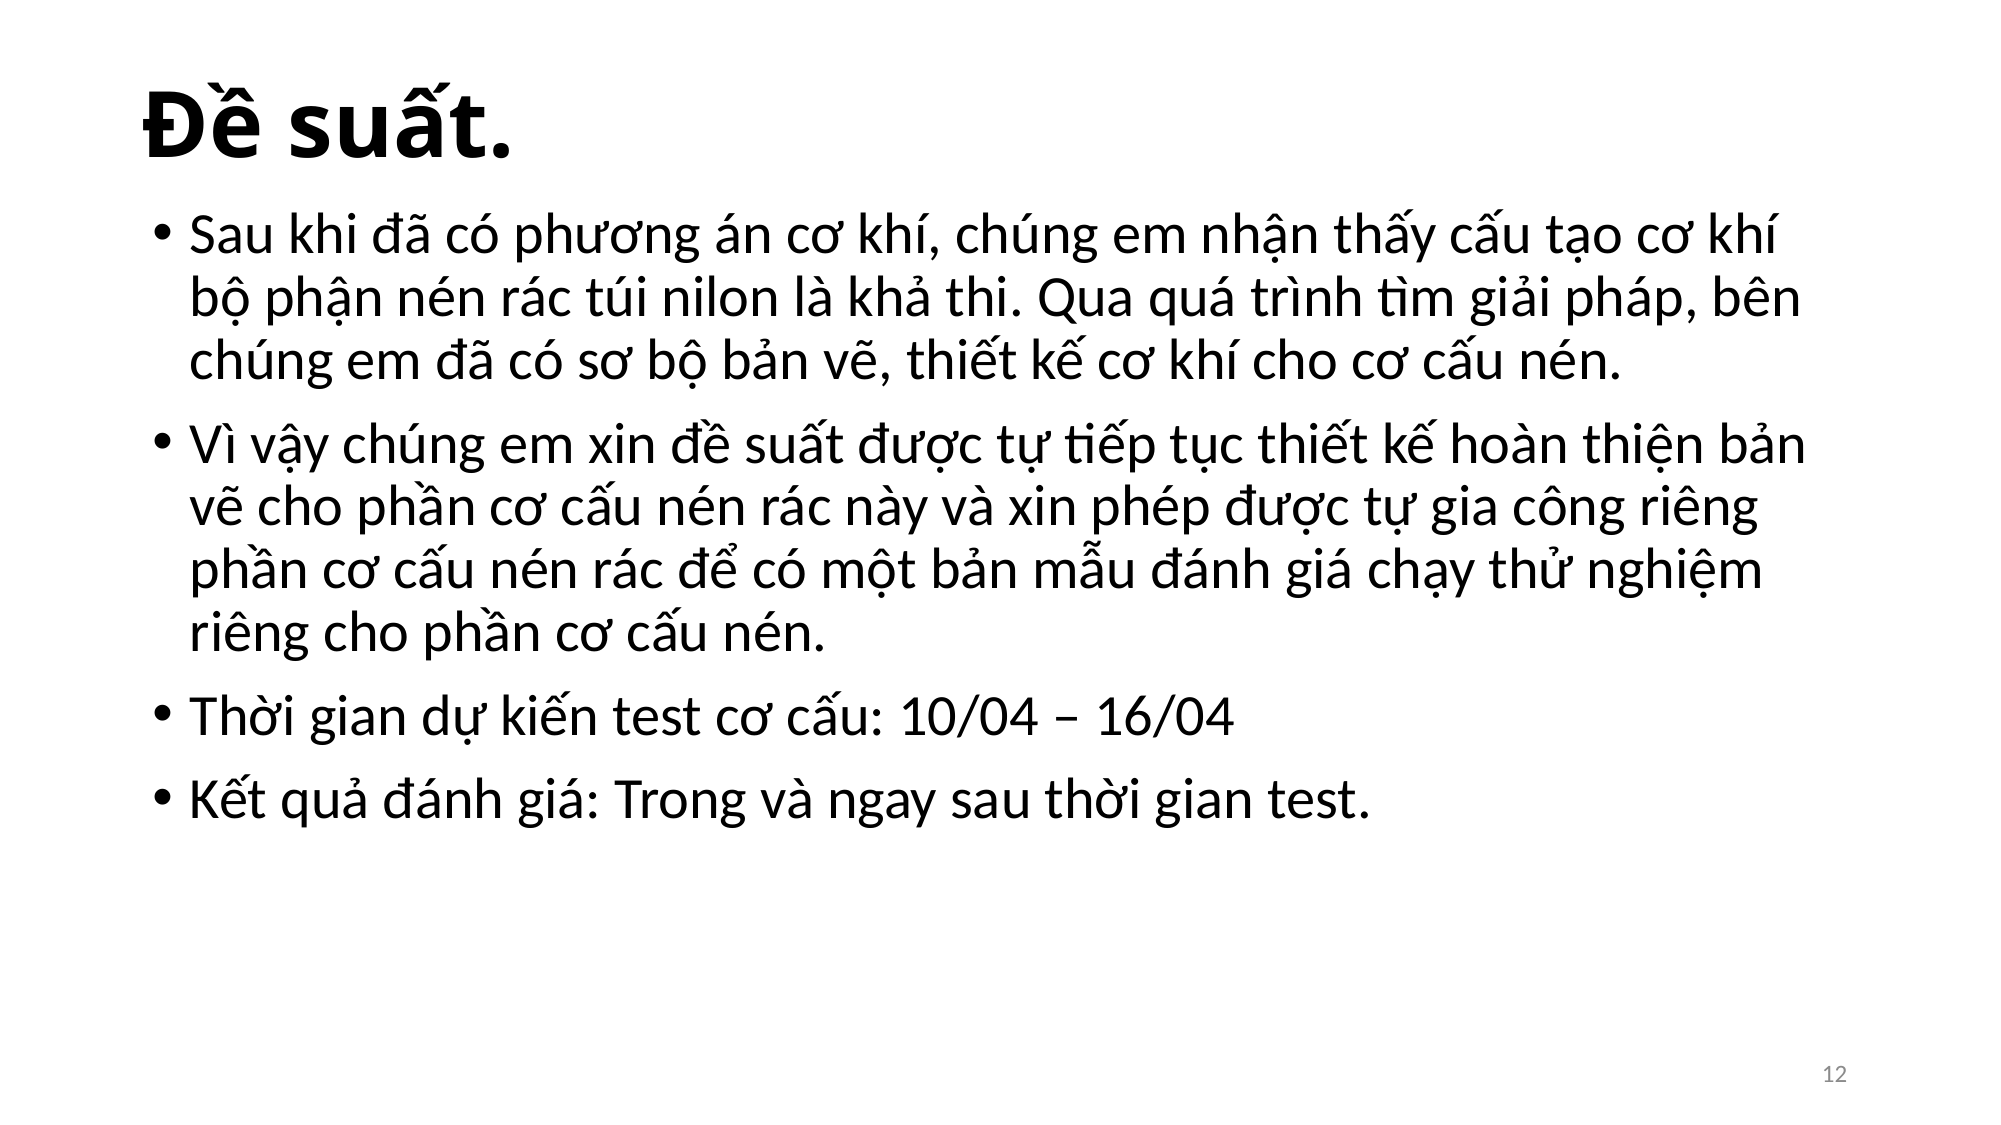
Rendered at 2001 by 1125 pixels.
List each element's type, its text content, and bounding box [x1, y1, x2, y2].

slide_number 12 [1412, 1042, 1863, 1103]
title Đề suất. [126, 59, 1852, 196]
list Sau khi đã có phương án cơ khí, chúng em nhận thấy cấu tạo cơ khí bộ phận nén rác túi nilon là khả thi. Qua quá trình tìm giải pháp, bên chúng em đã có sơ bộ bản vẽ, thiết kế cơ khí cho cơ cấu nén. Vì vậy chúng em xin đề suất được tự tiếp tục thiết kế hoàn thiện bản vẽ cho phần cơ cấu nén rác này và xin phép được tự gia công riêng phần cơ cấu nén rác để có một bản mẫu đánh giá chạy thử nghiệm riêng cho phần cơ cấu nén. Thời gian dự kiến test cơ cấu: 10/04 – 16/04 Kết quả đánh giá: Trong và ngay sau thời gian test. [137, 195, 1863, 1014]
